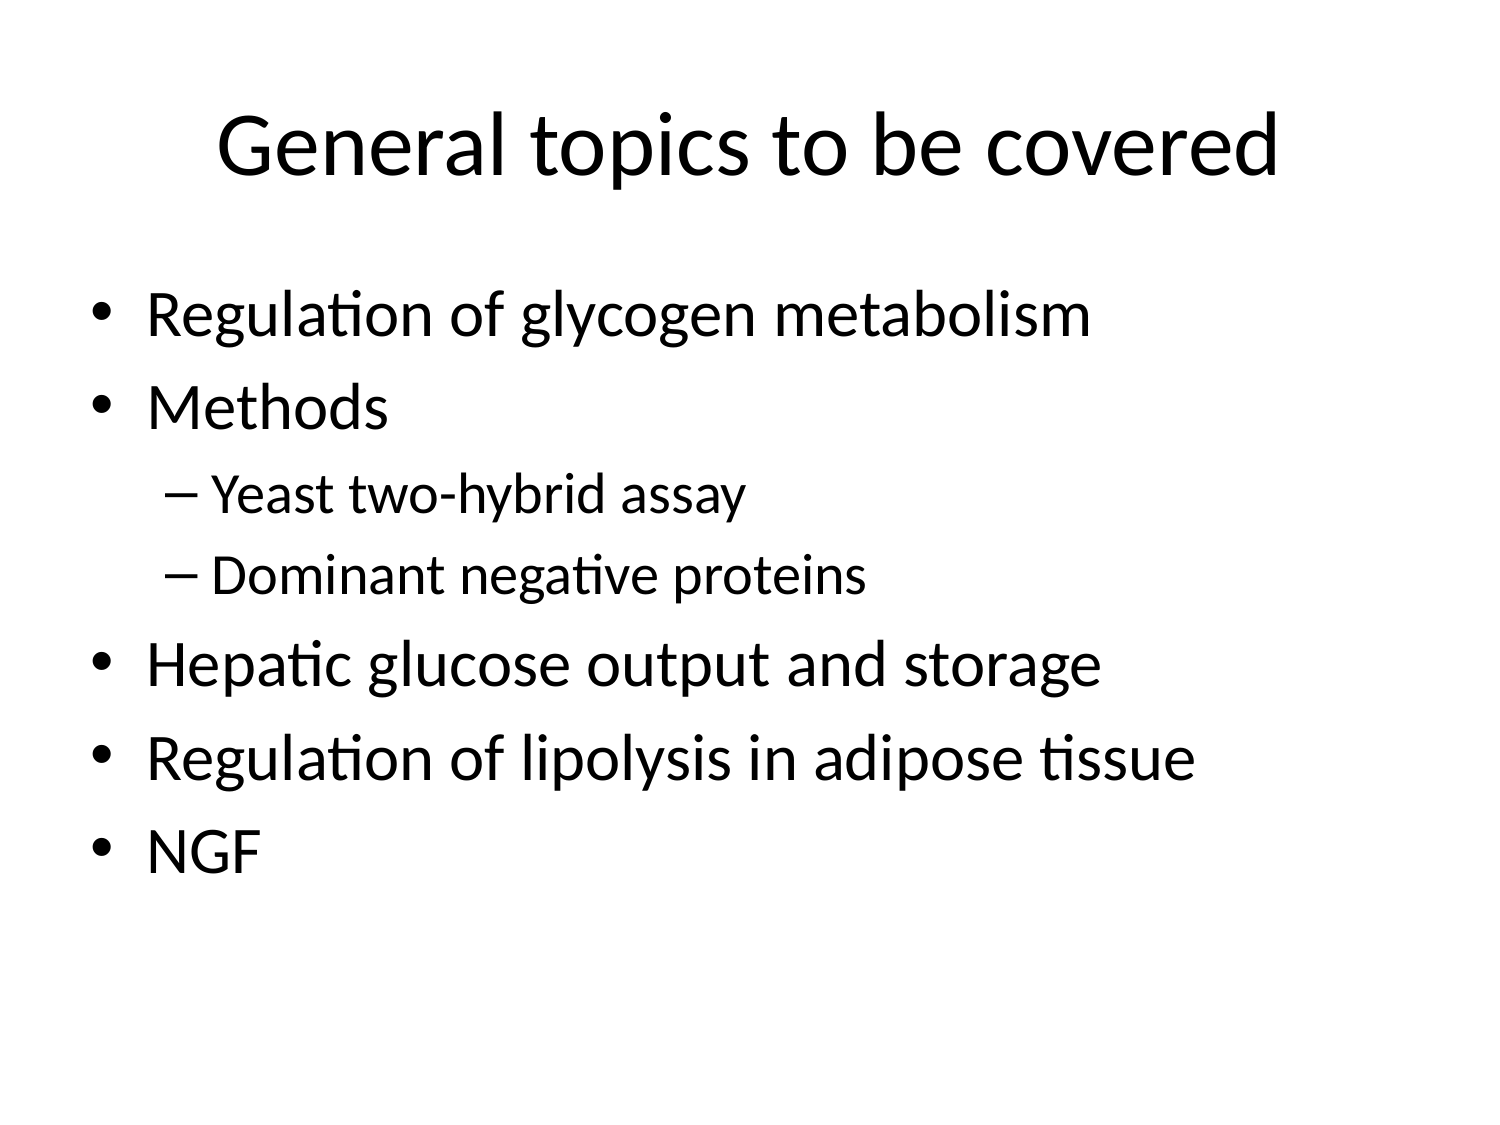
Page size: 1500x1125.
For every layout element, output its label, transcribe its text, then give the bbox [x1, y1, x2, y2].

title General topics to be covered [75, 45, 1425, 233]
list Regulation of glycogen metabolism Methods Yeast two-hybrid assay Dominant negative proteins Hepatic glucose output and storage Regulation of lipolysis in adipose tissue NGF [75, 262, 1425, 1005]
